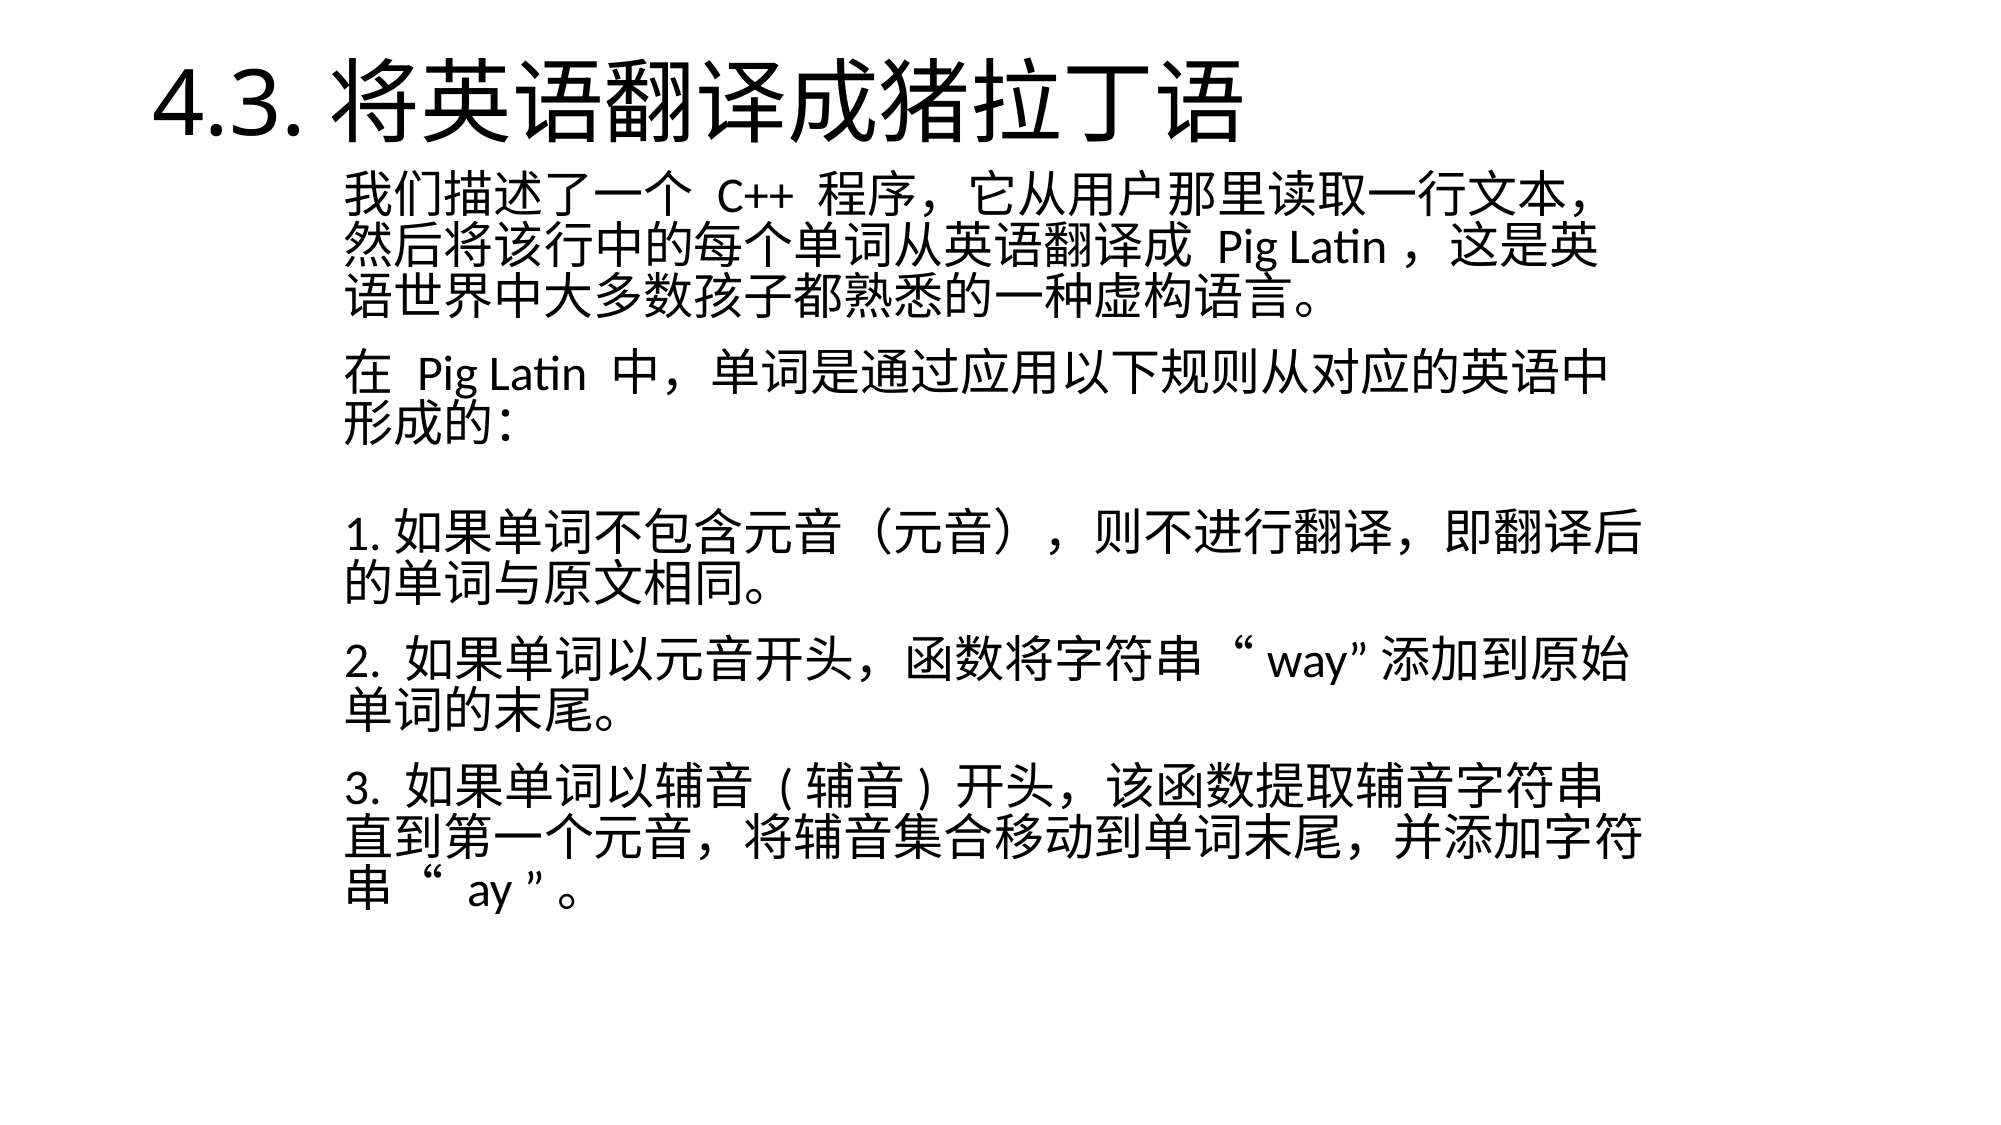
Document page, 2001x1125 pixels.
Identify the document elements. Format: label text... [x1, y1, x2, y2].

text_box 我们描述了一个 C++ 程序，它从用户那里读取一行文本，然后将该行中的每个单词从英语翻译成 Pig Latin，这是英语世界中大多数孩子都熟悉的一种虚构语言。 在 Pig Latin 中，单词是通过应用以下规则从对应的英语中形成的： 1.如果单词不包含元音（元音），则不进行翻译，即翻译后的单词与原文相同。 2. 如果单词以元音开头，函数将字符串“way”添加到原始单词的末尾。 3. 如果单词以辅音 (辅音) 开头，该函数提取辅音字符串直到第一个元音，将辅音集合移动到单词末尾，并添加字符串“ ay ”。 [329, 215, 1663, 1099]
text_box 4.3.将英语翻译成猪拉丁语 [137, 0, 1975, 215]
